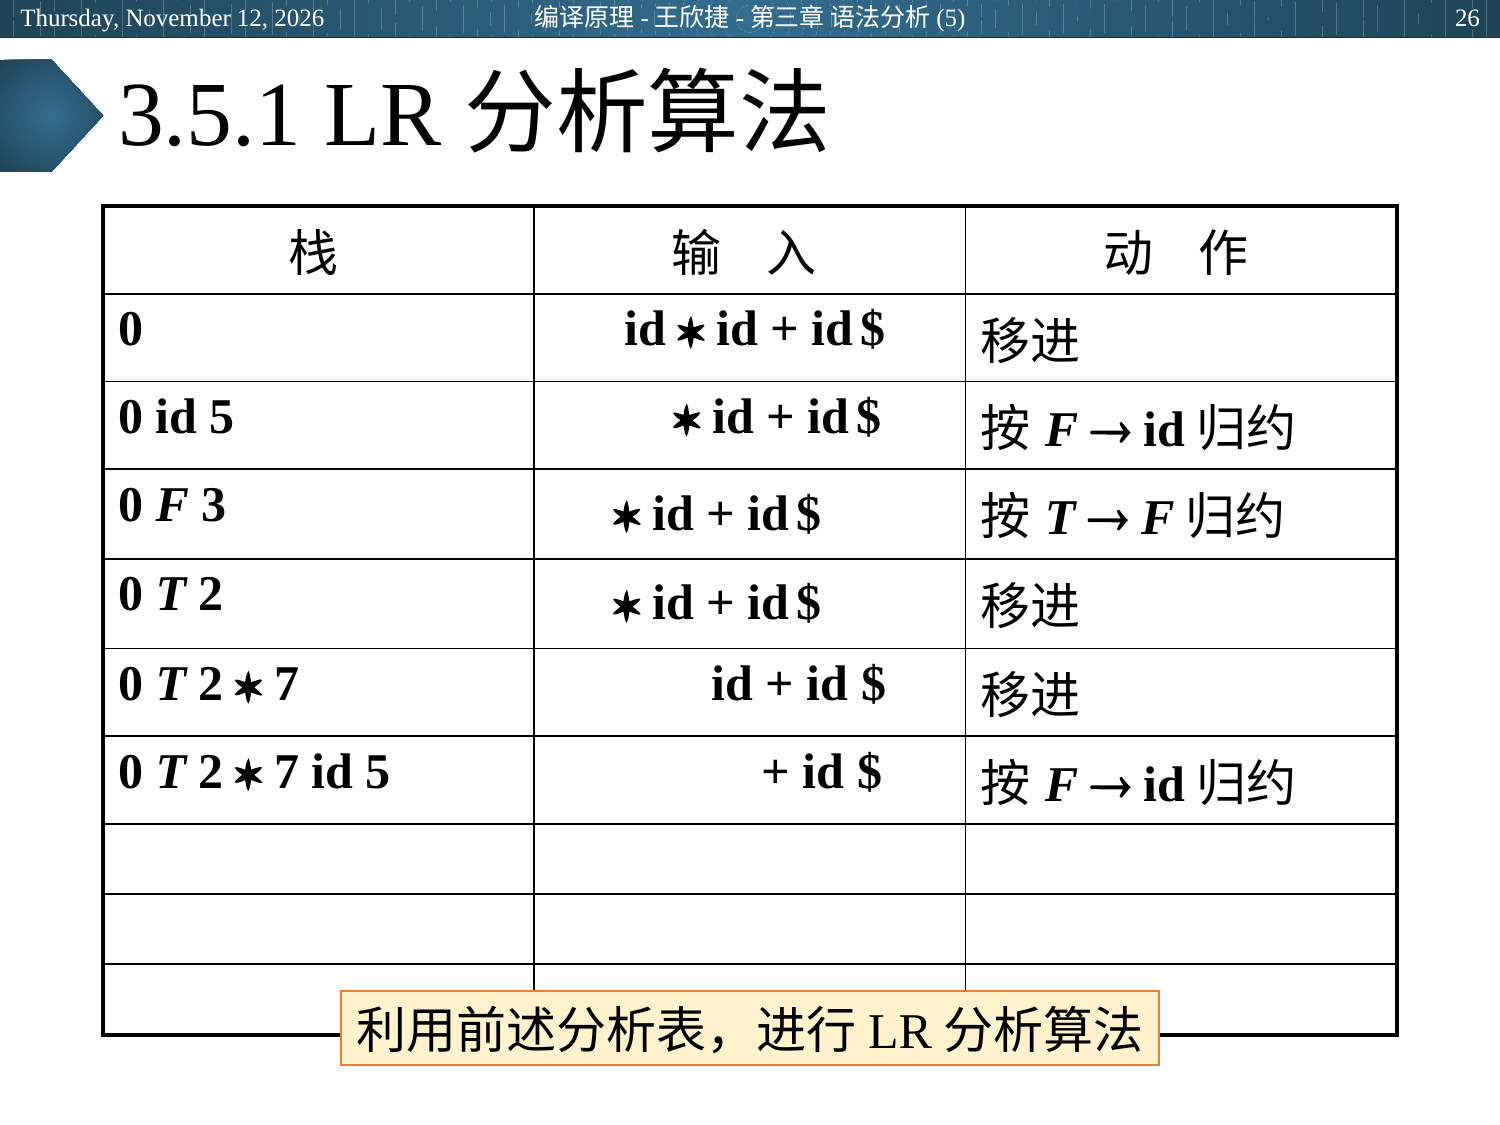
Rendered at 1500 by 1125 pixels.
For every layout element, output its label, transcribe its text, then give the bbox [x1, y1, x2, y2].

footer 编译原理-王欣捷-第三章 语法分析(5) [496, 1, 1004, 32]
table_cell [535, 965, 965, 990]
table_cell + id $ [535, 737, 965, 823]
table_cell [105, 965, 533, 1033]
table_cell 0 [105, 295, 533, 381]
table_cell 0 F 3 [105, 470, 533, 558]
table_cell id  id + id $ [535, 295, 965, 381]
table_cell 按F  id归约 [966, 382, 1395, 468]
table_cell  id + id $ [535, 382, 965, 468]
table_cell 移进 [966, 649, 1395, 735]
table_cell [966, 825, 1395, 893]
table_cell 0 T 2  7 id 5 [105, 737, 533, 823]
table_cell 0 T 2  7 [105, 649, 533, 735]
table_cell 移进 [966, 295, 1395, 381]
table_cell [966, 965, 1395, 1033]
table_cell 按T  F归约 [966, 470, 1395, 558]
table_cell [966, 895, 1395, 963]
table_cell 按F  id归约 [966, 737, 1395, 823]
table_cell [105, 895, 533, 963]
table_header 输 入 [535, 208, 965, 293]
table_header 栈 [105, 208, 533, 293]
table_cell 0 T 2 [105, 560, 533, 648]
table_cell [535, 895, 965, 963]
table_header 动 作 [966, 208, 1395, 293]
table_cell  id + id $ [535, 470, 965, 558]
table_cell 移进 [966, 560, 1395, 648]
table_cell [535, 825, 965, 893]
table_cell [105, 825, 533, 893]
table_cell 0 id 5 [105, 382, 533, 468]
title 3.5.1 LR分析算法 [103, 37, 1397, 194]
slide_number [5, 1, 344, 32]
table_cell  id + id $ [535, 560, 965, 648]
slide_number 26 [1157, 1, 1495, 32]
table_cell id + id $ [535, 649, 965, 735]
text_box 利用前述分析表，进行LR分析算法 [340, 990, 1160, 1066]
